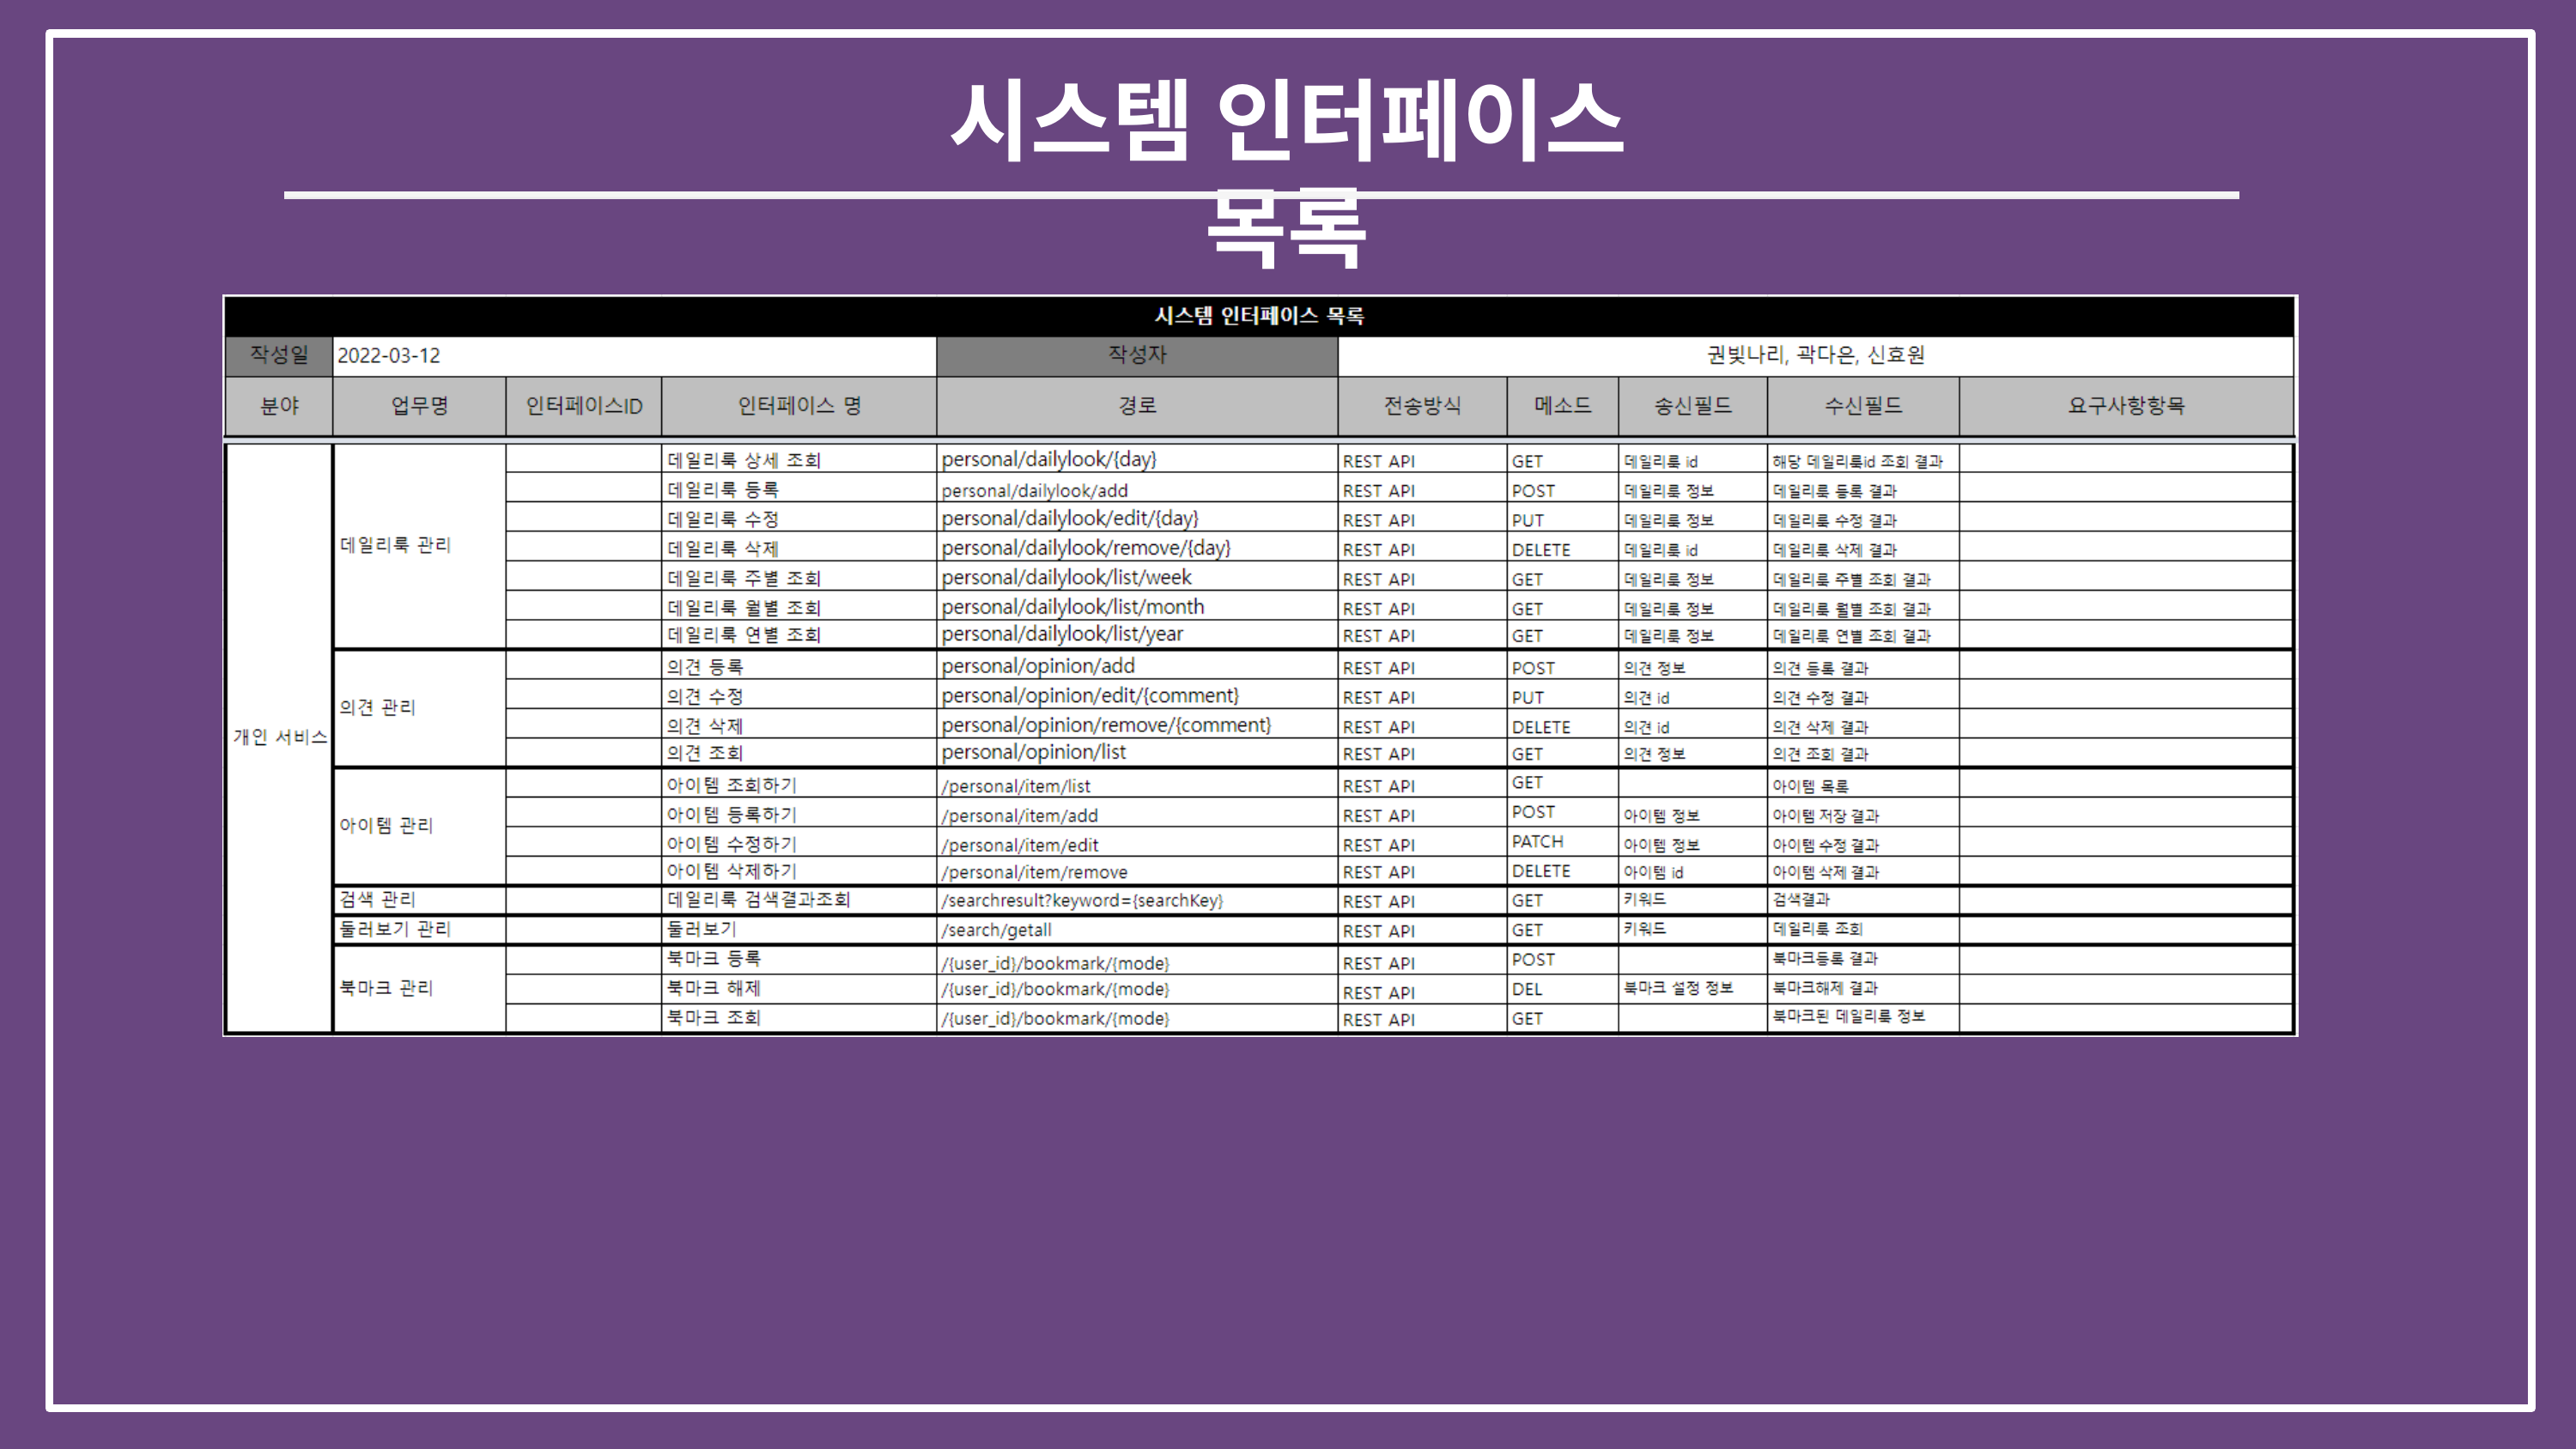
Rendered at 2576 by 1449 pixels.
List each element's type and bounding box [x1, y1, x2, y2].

picture [222, 294, 2299, 1037]
text_box [47, 1410, 2533, 1418]
picture [284, 191, 2239, 199]
text_box [47, 32, 2533, 1410]
